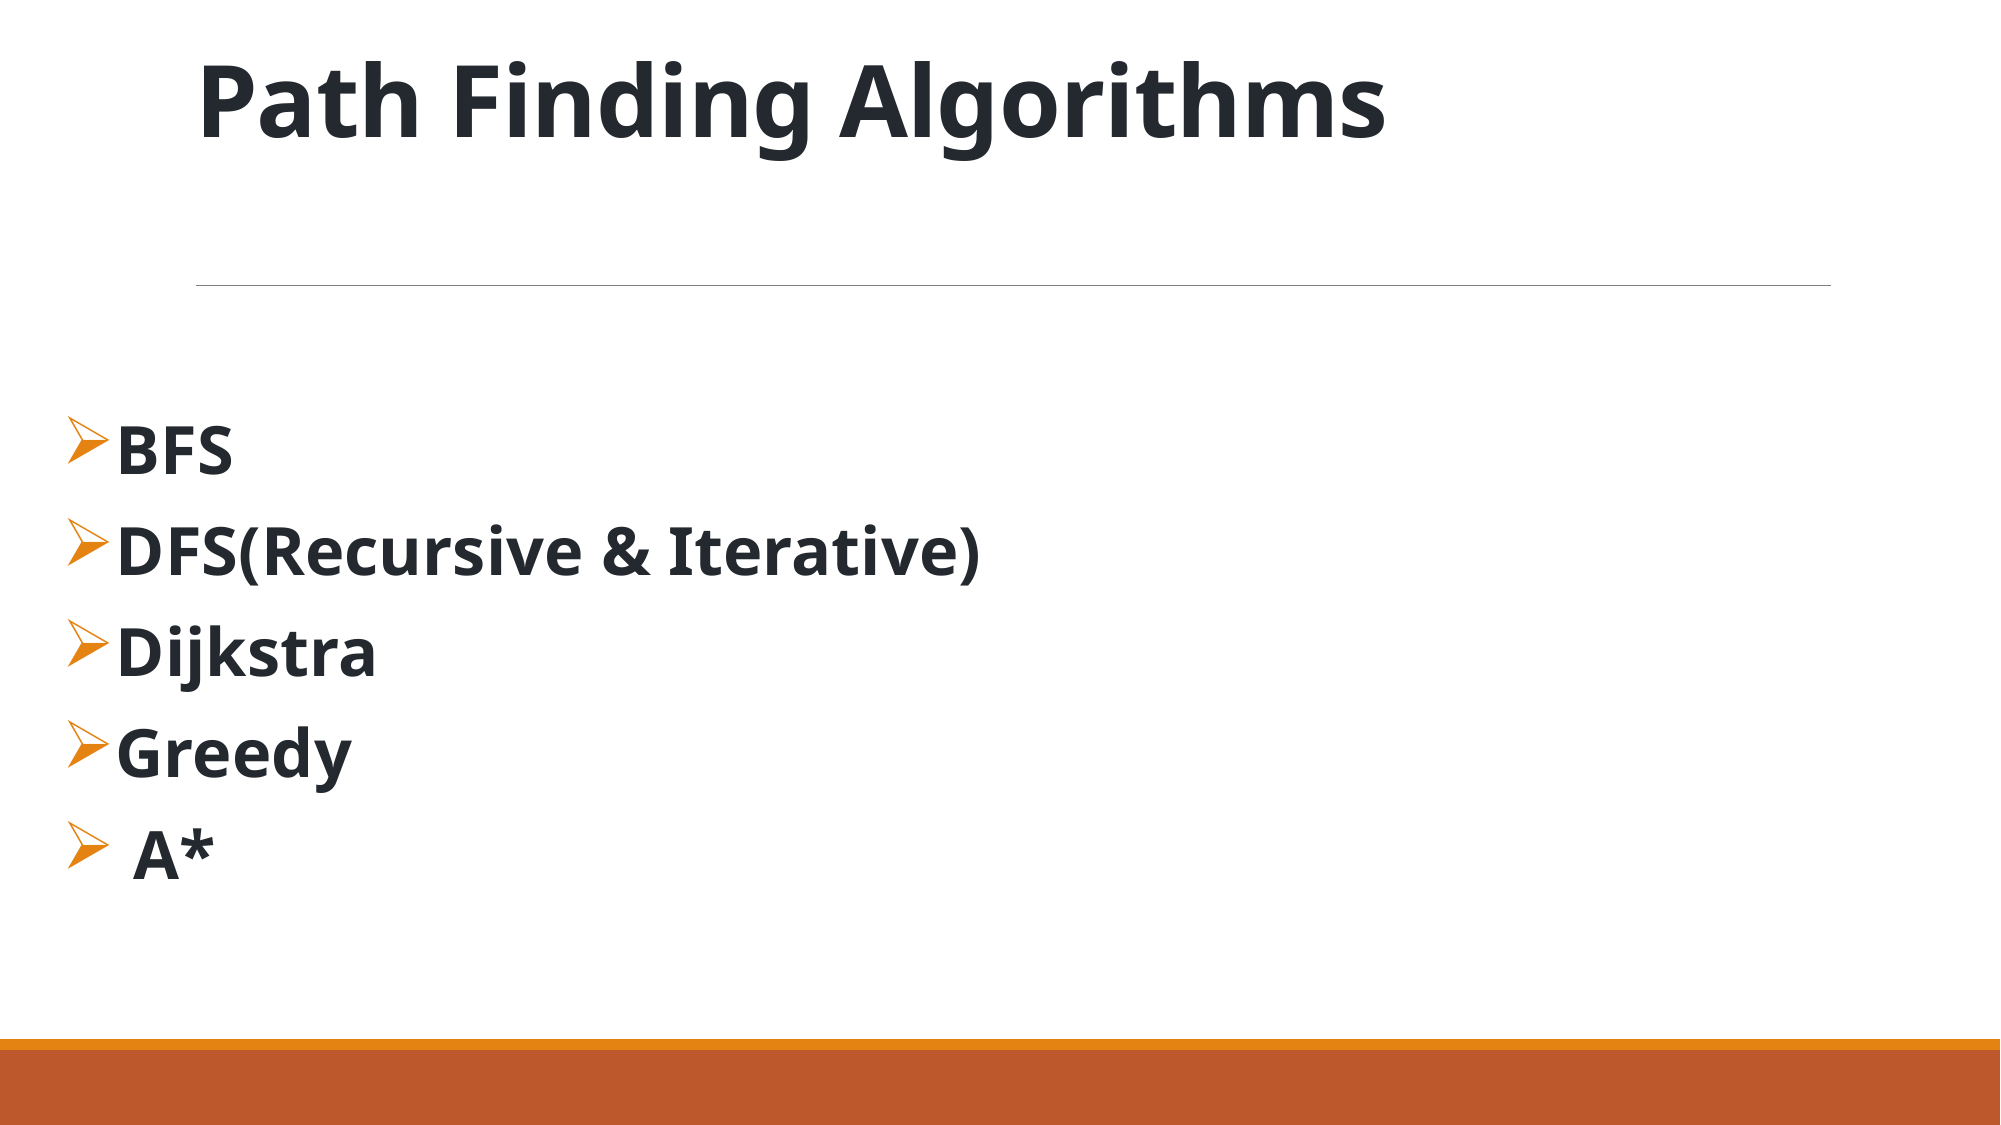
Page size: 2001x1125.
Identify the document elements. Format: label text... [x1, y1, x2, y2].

list BFS DFS(Recursive & Iterative) Dijkstra Greedy A* [62, 256, 1863, 1014]
title Path Finding Algorithms [180, 47, 1830, 256]
